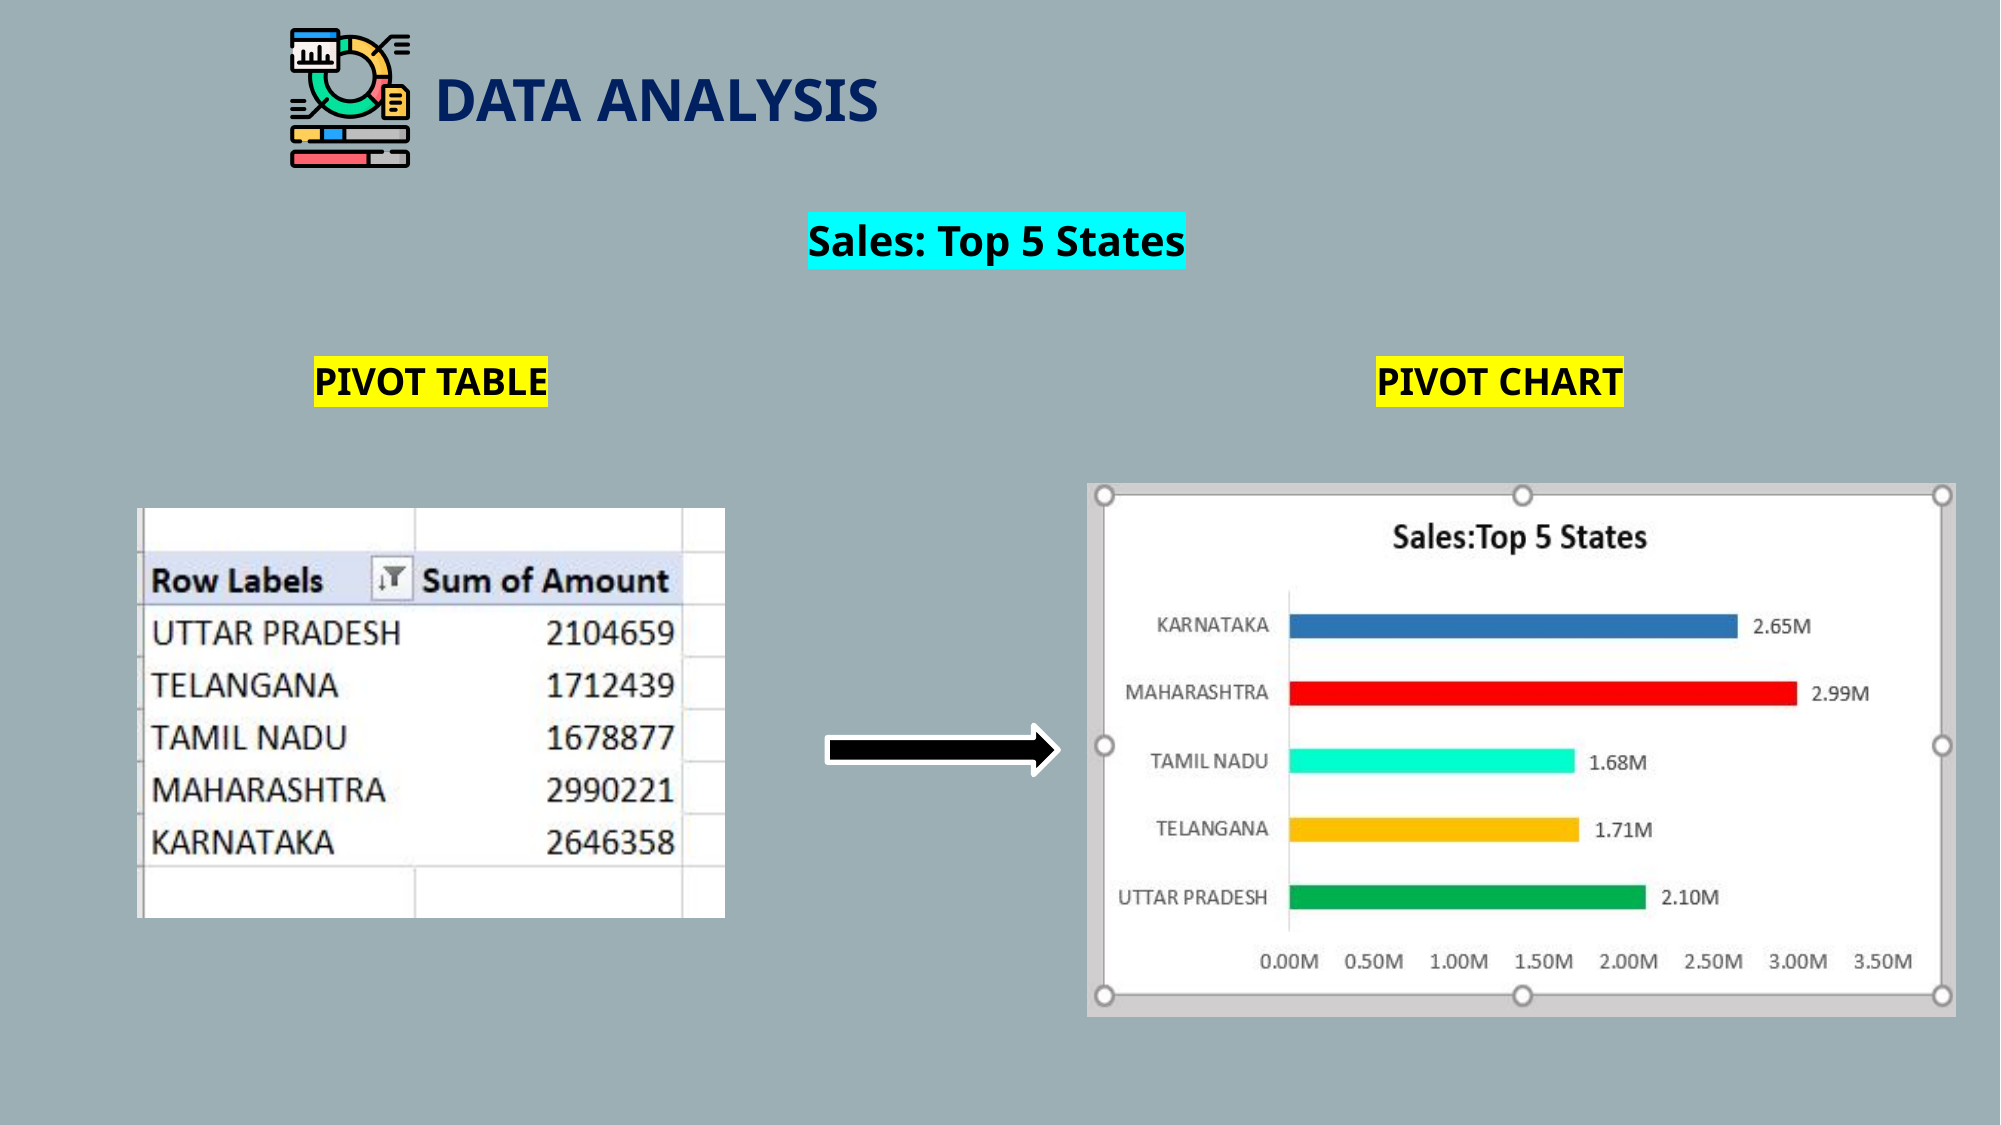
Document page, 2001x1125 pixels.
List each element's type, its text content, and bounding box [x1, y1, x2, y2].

text_box [824, 722, 1061, 778]
text_box DATA ANALYSIS [420, 55, 973, 141]
text_box Sales: Top 5 States [56, 207, 1937, 272]
text_box PIVOT CHART [1087, 350, 1913, 411]
picture [1087, 483, 1956, 1017]
picture [137, 508, 725, 918]
text_box PIVOT TABLE [18, 350, 844, 411]
picture [280, 28, 420, 168]
